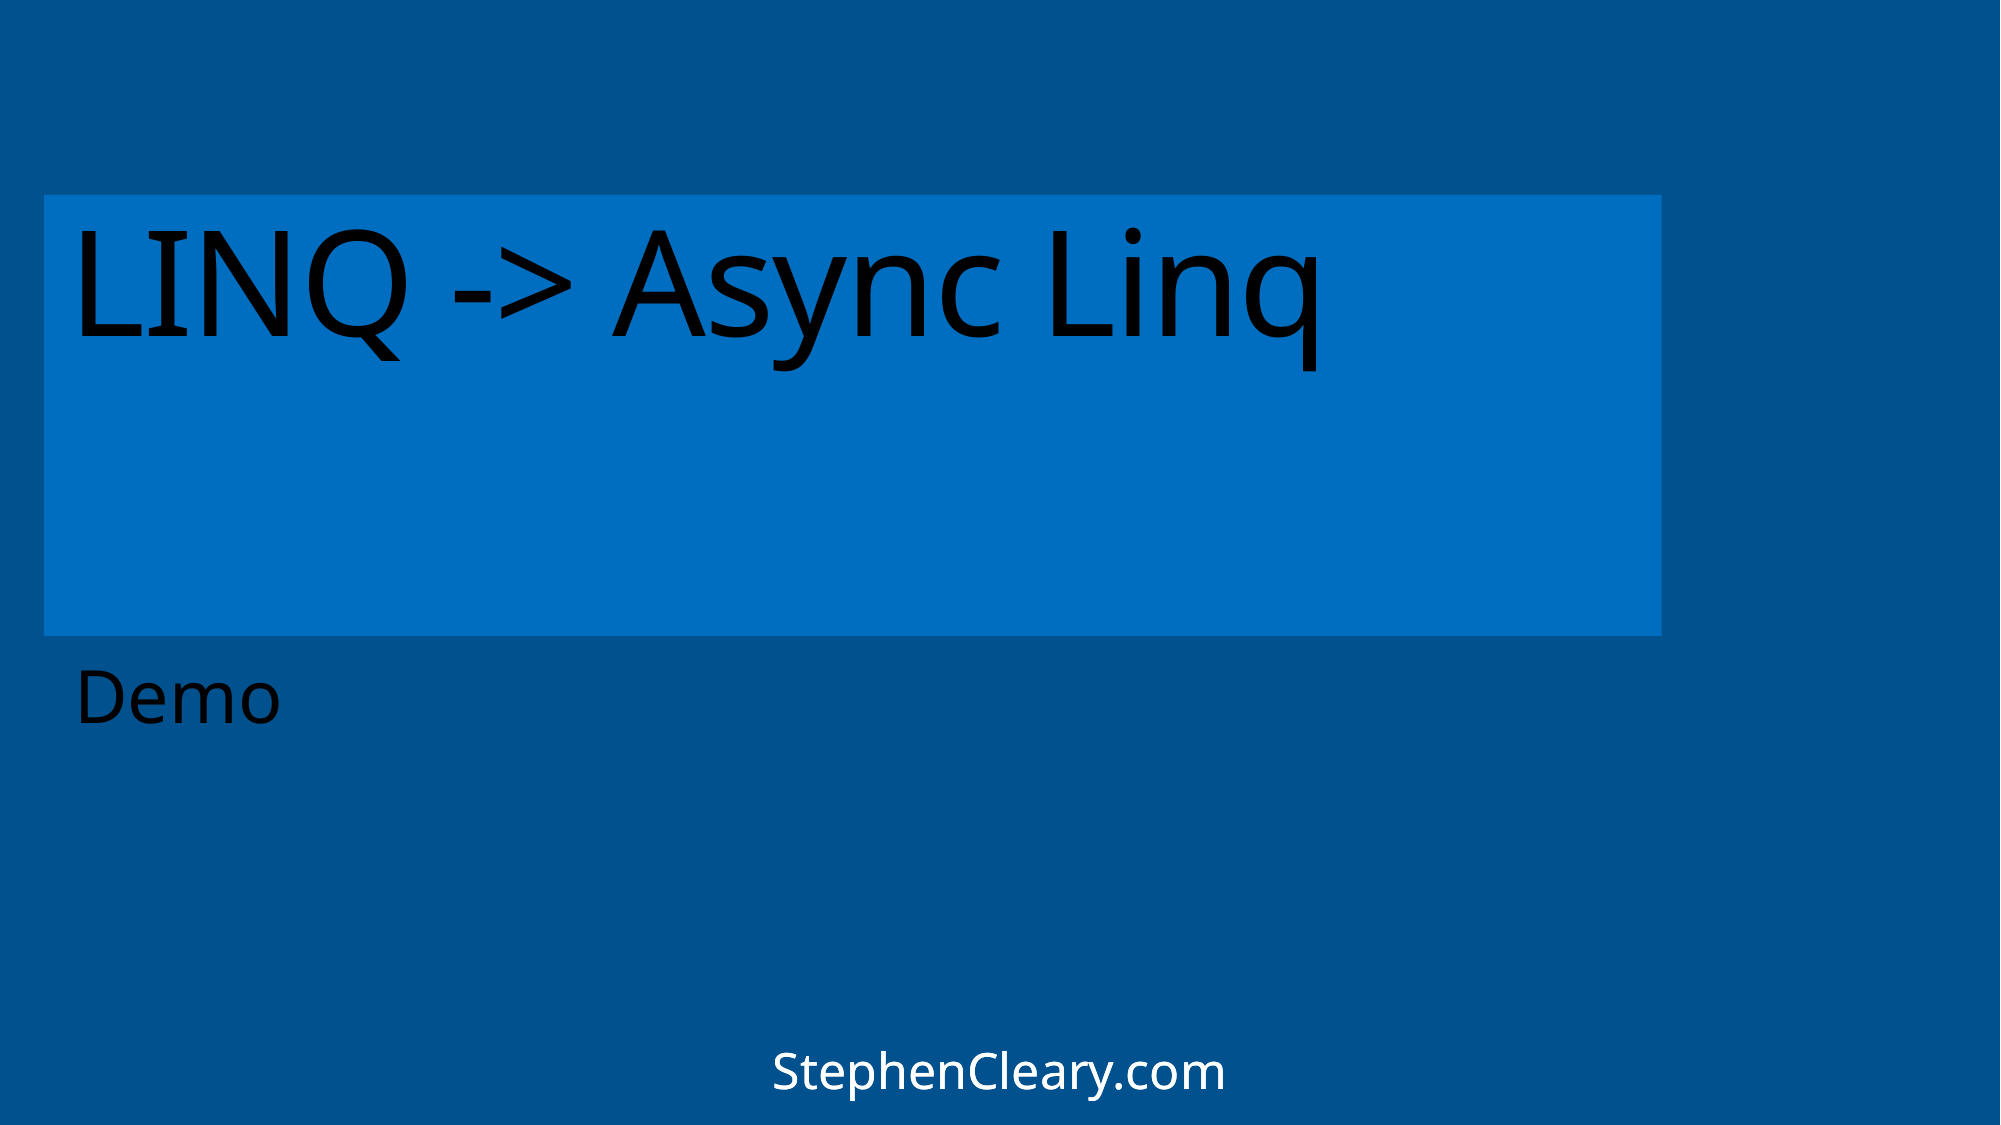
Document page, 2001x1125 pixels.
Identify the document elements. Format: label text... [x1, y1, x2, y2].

title LINQ -> Async Linq [44, 194, 1662, 636]
list Demo [44, 636, 1662, 931]
